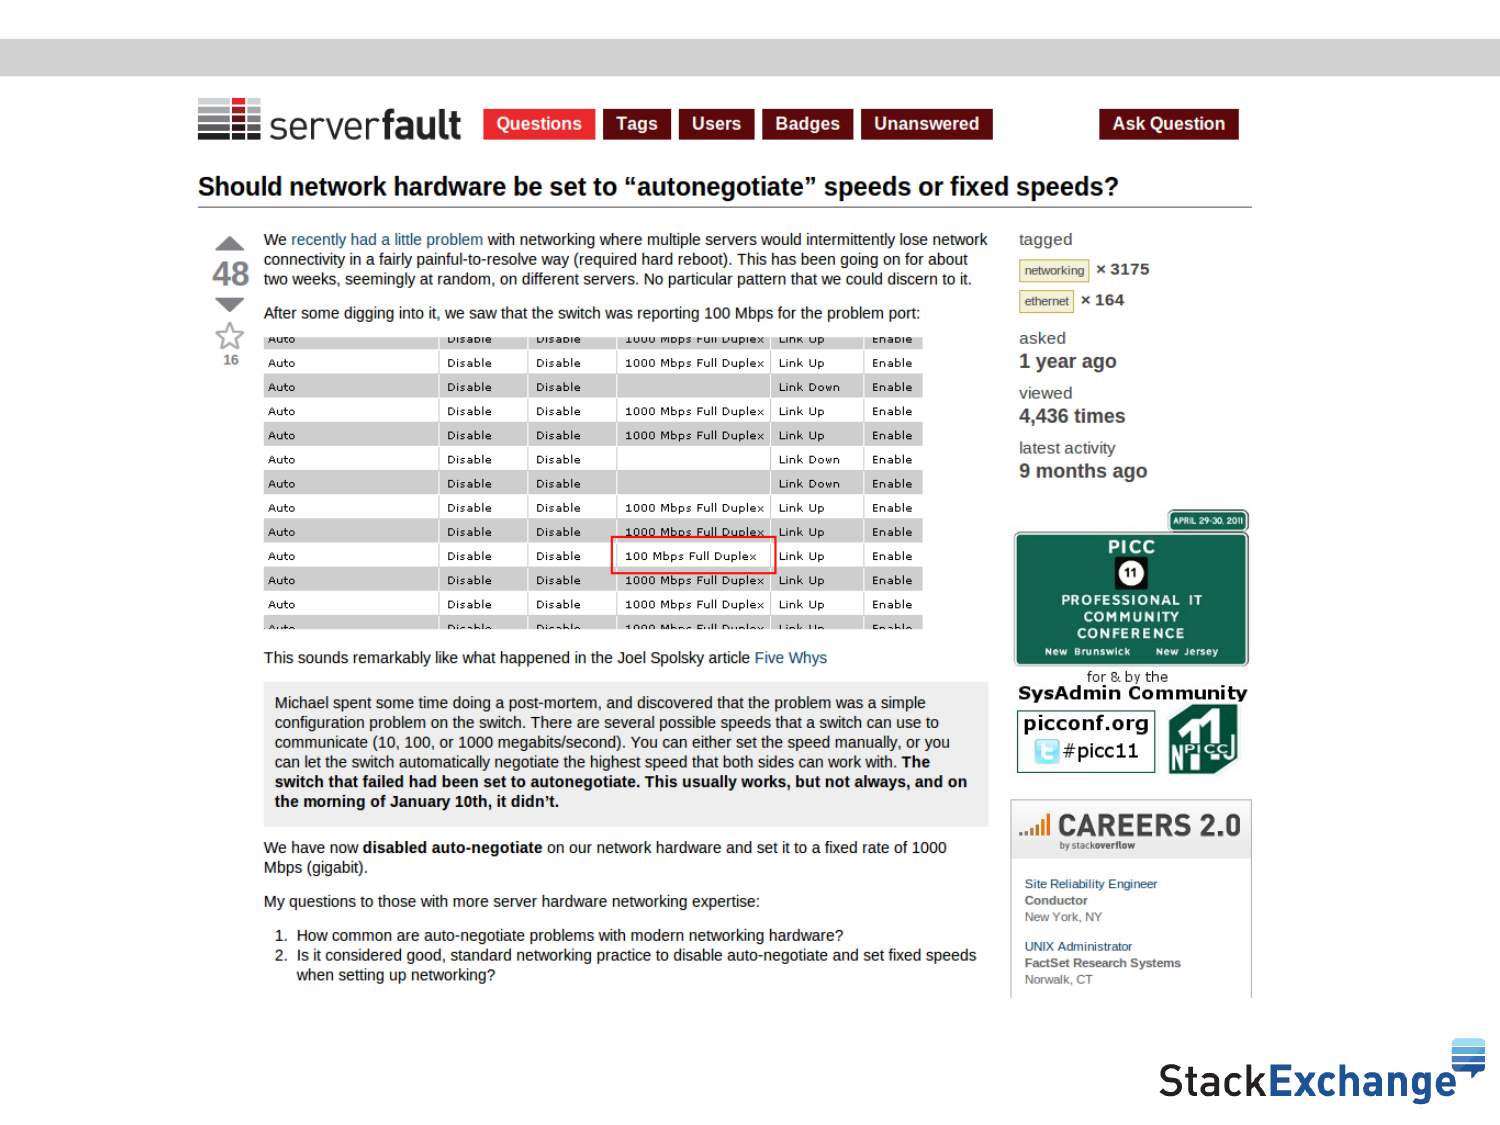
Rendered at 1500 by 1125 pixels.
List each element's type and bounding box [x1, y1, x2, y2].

picture [1140, 1014, 1500, 1125]
list [187, 87, 1263, 999]
